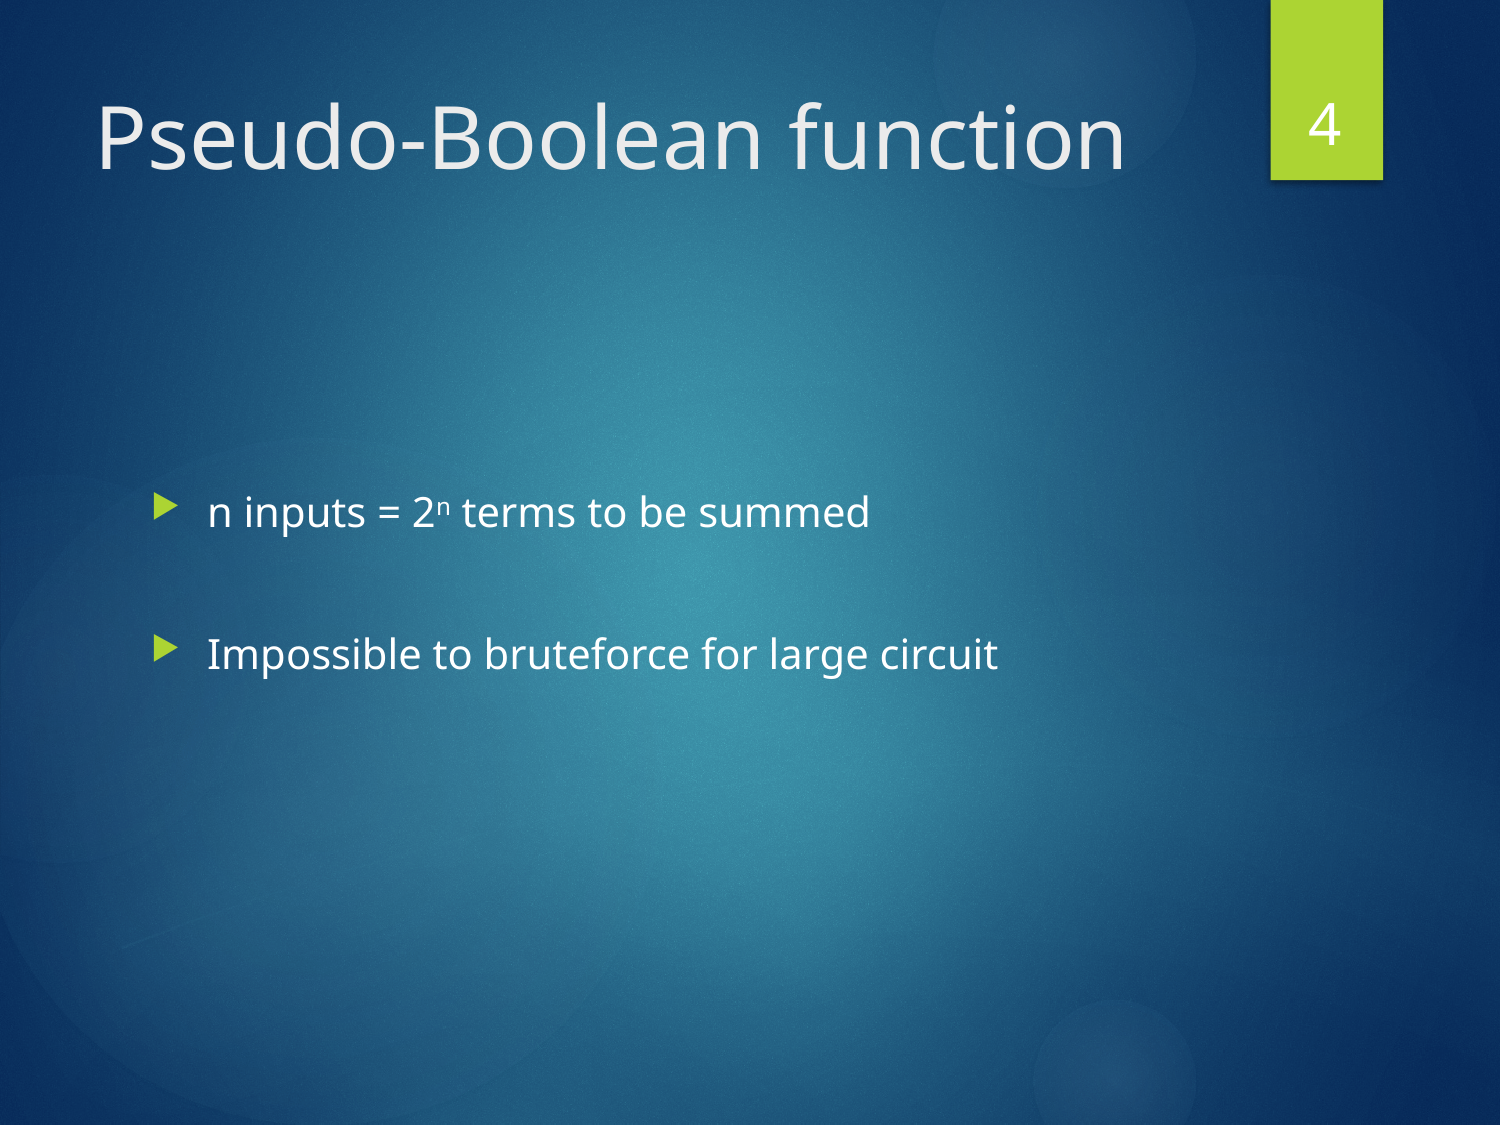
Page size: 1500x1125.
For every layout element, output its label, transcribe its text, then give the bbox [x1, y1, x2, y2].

title Pseudo-Boolean function [79, 74, 1237, 304]
slide_number 4 [1273, 48, 1378, 175]
